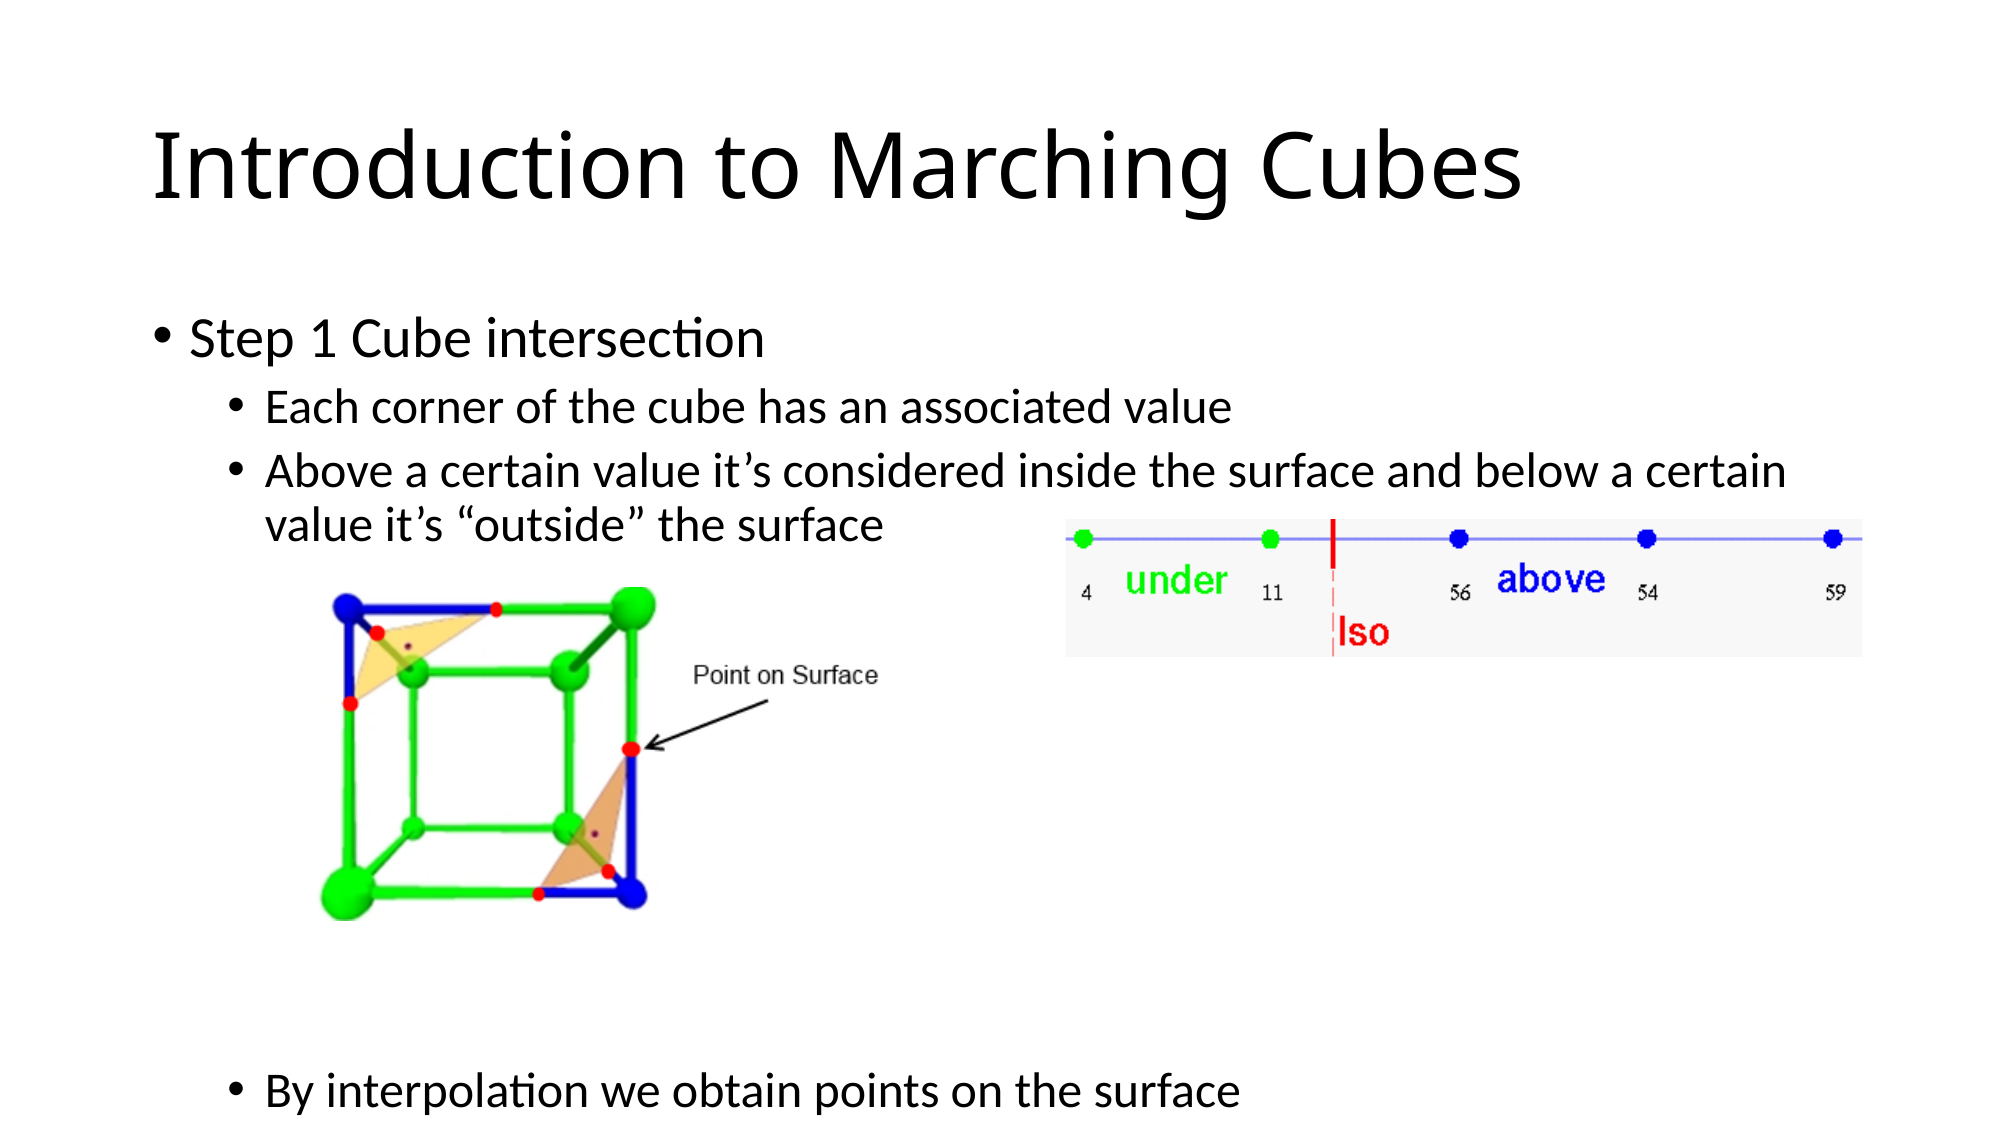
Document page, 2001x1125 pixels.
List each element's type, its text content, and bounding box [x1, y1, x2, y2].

picture [1065, 519, 1863, 657]
picture [317, 587, 886, 921]
title Introduction to Marching Cubes [137, 59, 1863, 278]
list Step 1 Cube intersection Each corner of the cube has an associated value Above a certain value it’s considered inside the surface and below a certain value it’s “outside” the surface By interpolation we obtain points on the surface [137, 299, 1863, 1014]
